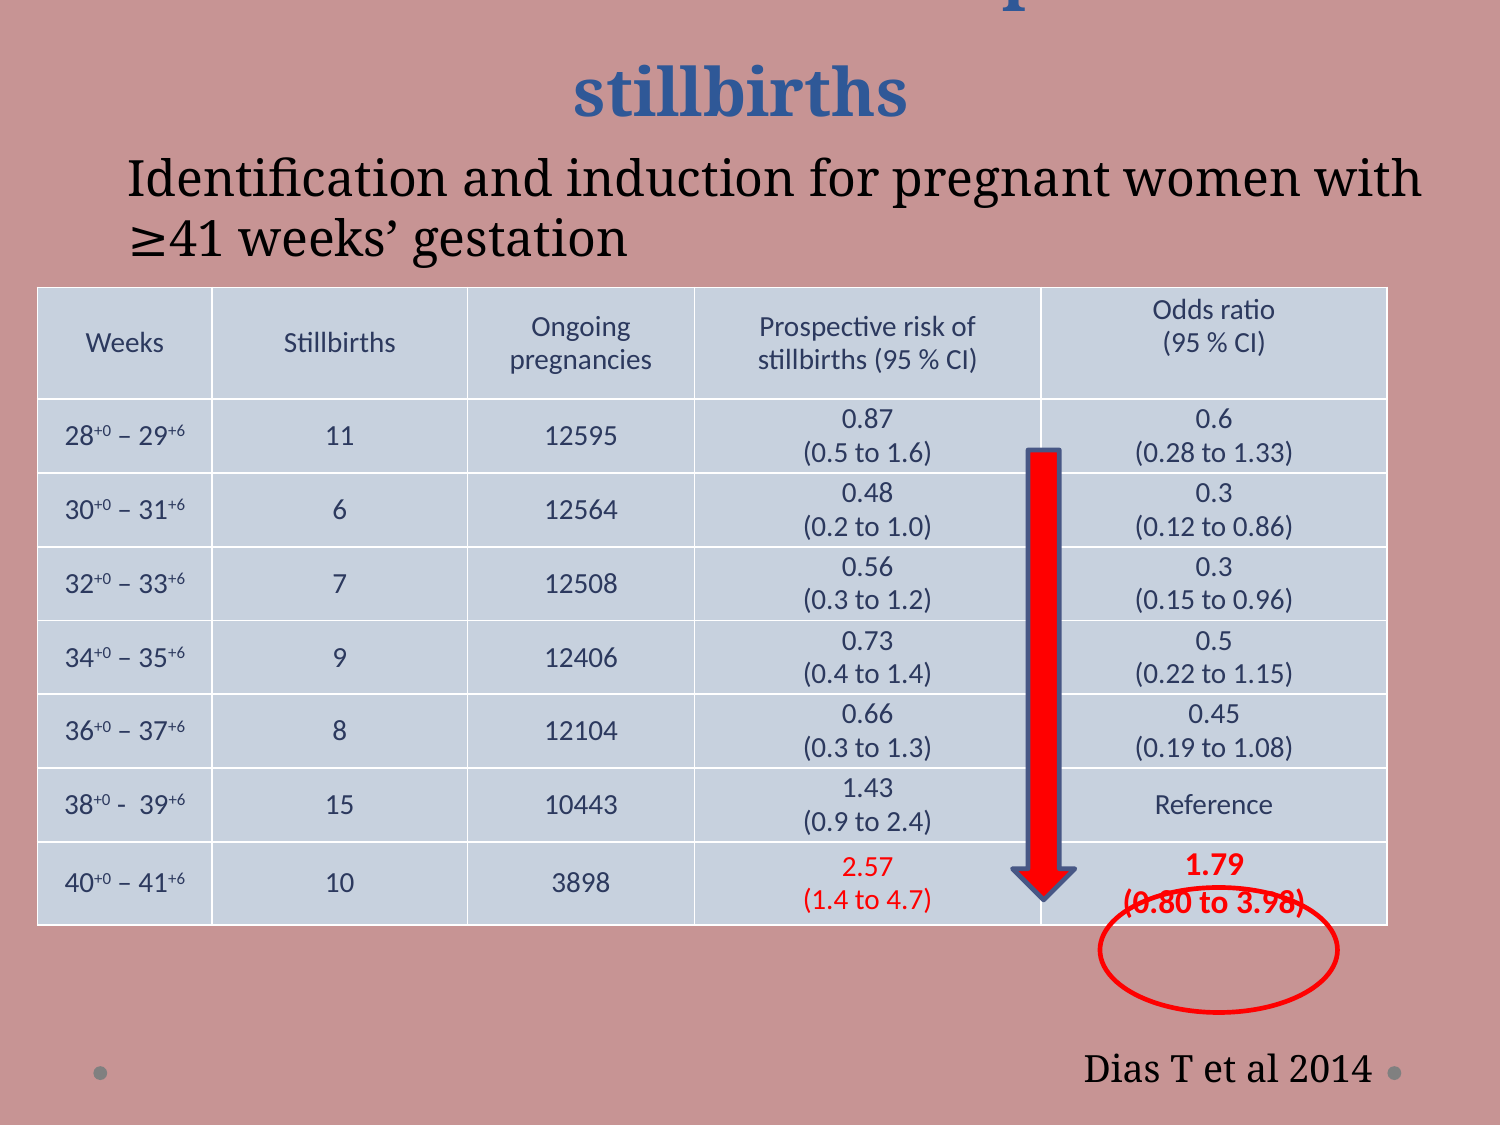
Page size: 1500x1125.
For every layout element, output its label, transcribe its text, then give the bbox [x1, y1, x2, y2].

table_cell 38+0 - 39+6 [38, 769, 211, 841]
table_cell 10443 [468, 769, 694, 841]
table_cell 15 [213, 769, 467, 841]
table_cell 12564 [468, 474, 694, 546]
table_cell Reference [1062, 769, 1386, 841]
table_cell 10 [213, 843, 467, 924]
table_cell 0.56 (0.3 to 1.2) [695, 548, 1025, 620]
table_cell 0.3 (0.12 to 0.86) [1062, 474, 1386, 546]
table_cell 0.48 (0.2 to 1.0) [695, 474, 1025, 546]
table_cell 0.66 (0.3 to 1.3) [695, 695, 1025, 767]
table_cell 0.3 (0.15 to 0.96) [1062, 548, 1386, 620]
text_box Dias T et al 2014 [825, 1037, 1388, 1098]
table_header Stillbirths [213, 288, 467, 398]
table_cell 36+0 – 37+6 [38, 695, 211, 767]
text_box [1010, 447, 1078, 903]
table_cell 30+0 – 31+6 [38, 474, 211, 546]
table_cell 12406 [468, 621, 694, 693]
table_cell 12104 [468, 695, 694, 767]
table_cell 32+0 – 33+6 [38, 548, 211, 620]
table_cell 0.6 (0.28 to 1.33) [1042, 400, 1386, 472]
table_cell 0.73 (0.4 to 1.4) [695, 621, 1025, 693]
text_box [1097, 885, 1340, 1015]
table_cell 40+0 – 41+6 [38, 843, 211, 924]
table_header Ongoing pregnancies [468, 288, 694, 398]
table_cell 3898 [468, 843, 694, 924]
table_cell 2.57 (1.4 to 4.7) [695, 843, 1040, 924]
table_cell 0.5 (0.22 to 1.15) [1062, 621, 1386, 693]
table_header Weeks [38, 288, 211, 398]
title Interventions that can prevent stillbirths [75, 0, 1425, 138]
table_cell 1.43 (0.9 to 2.4) [695, 769, 1025, 841]
table_header Prospective risk of stillbirths (95 % CI) [695, 288, 1040, 398]
table_cell 0.87 (0.5 to 1.6) [695, 400, 1040, 472]
table_cell 12595 [468, 400, 694, 472]
table_cell 8 [213, 695, 467, 767]
table_cell 7 [213, 548, 467, 620]
table_cell 0.45 (0.19 to 1.08) [1062, 695, 1386, 767]
table_cell 11 [213, 400, 467, 472]
table_cell 1.79 (0.80 to 3.98) [1042, 843, 1386, 924]
table_cell 34+0 – 35+6 [38, 621, 211, 693]
table_cell 9 [213, 621, 467, 693]
table_cell 6 [213, 474, 467, 546]
table_cell 12508 [468, 548, 694, 620]
text_box Identification and induction for pregnant women with ≥41 weeks’ gestation [37, 138, 1450, 274]
table_cell 28+0 – 29+6 [38, 400, 211, 472]
table_header Odds ratio (95 % CI) [1042, 288, 1386, 398]
